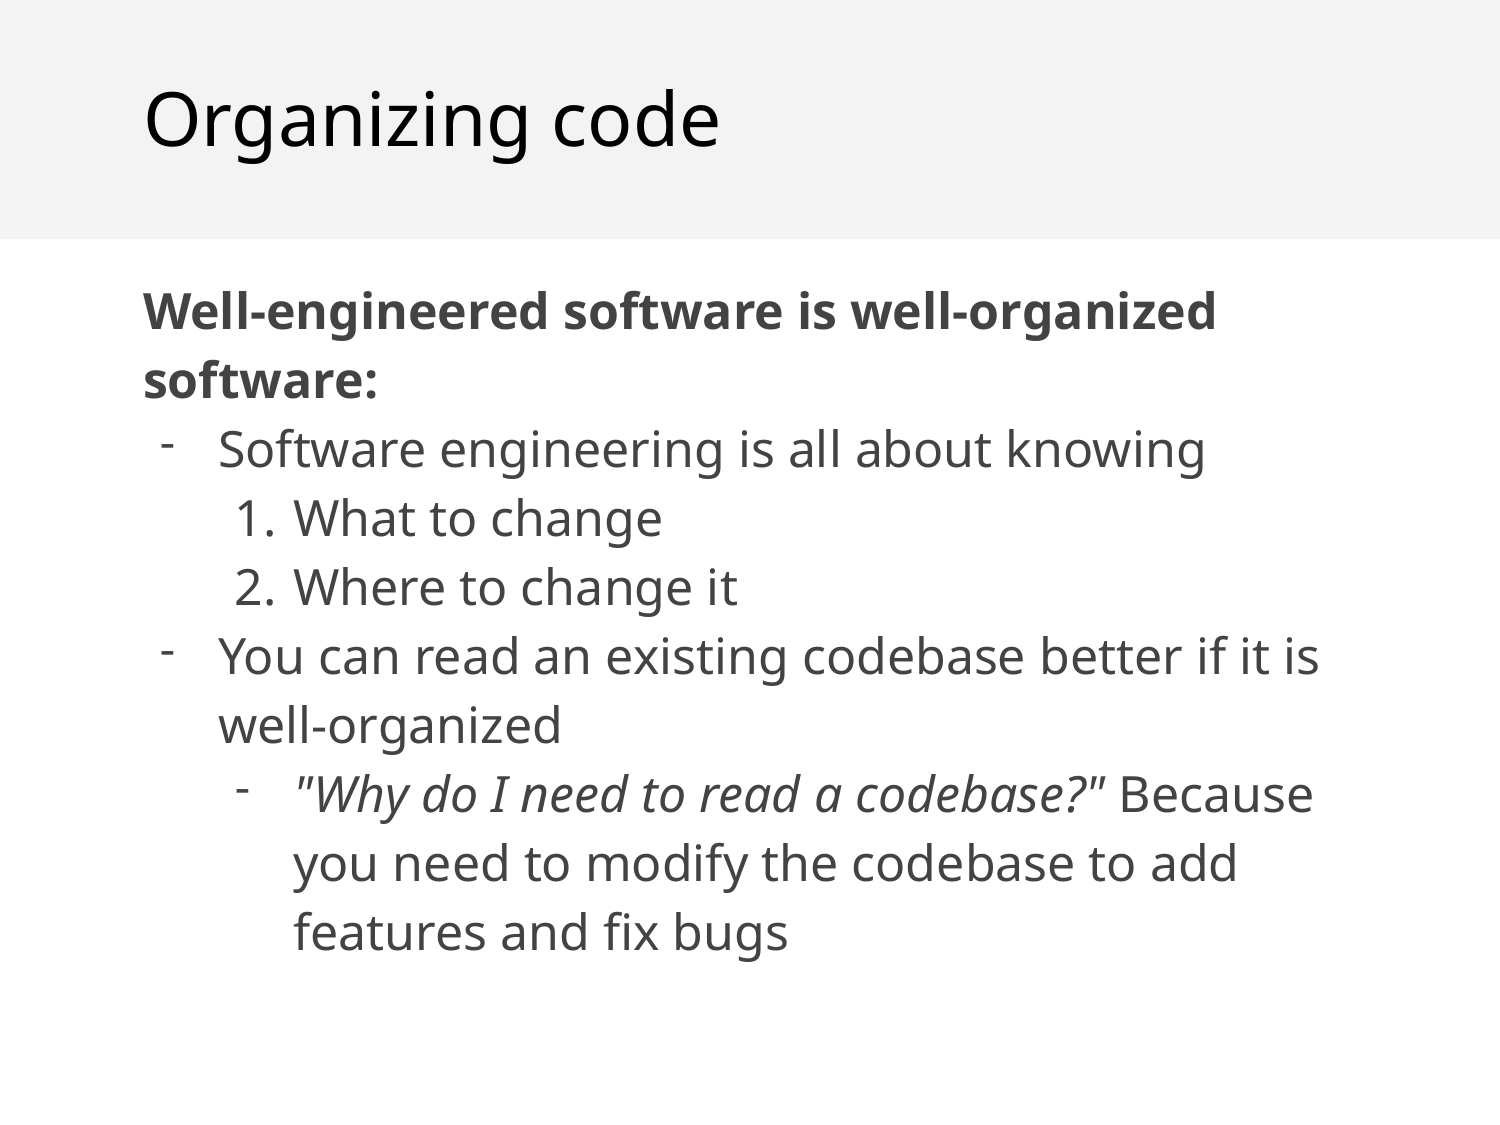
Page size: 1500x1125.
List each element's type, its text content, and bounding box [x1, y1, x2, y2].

text_box Organizing code [128, 56, 1372, 183]
text_box Well-engineered software is well-organized software: Software engineering is all about knowing What to change Where to change it You can read an existing codebase better if it is well-organized "Why do I need to read a codebase?" Because you need to modify the codebase to add features and fix bugs [128, 255, 1372, 1003]
